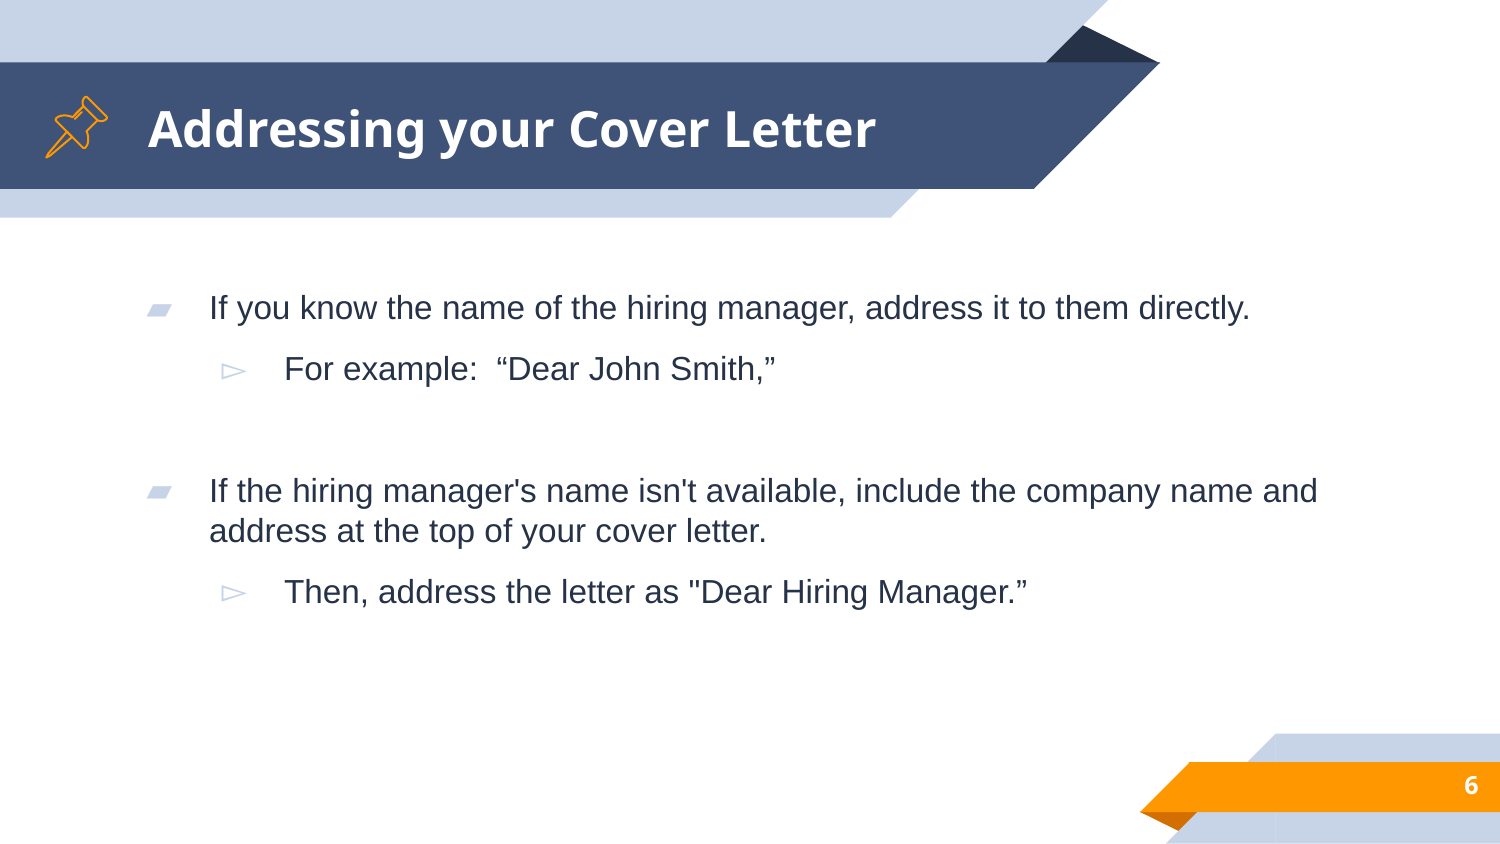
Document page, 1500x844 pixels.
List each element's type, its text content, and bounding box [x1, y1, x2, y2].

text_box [45, 96, 108, 158]
title Addressing your Cover Letter [133, 64, 1035, 190]
list If you know the name of the hiring manager, address it to them directly. For example: “Dear John Smith,” If the hiring manager's name isn't available, include the company name and address at the top of your cover letter. Then, address the letter as "Dear Hiring Manager.” [119, 190, 1381, 707]
slide_number 6 [1249, 760, 1494, 813]
